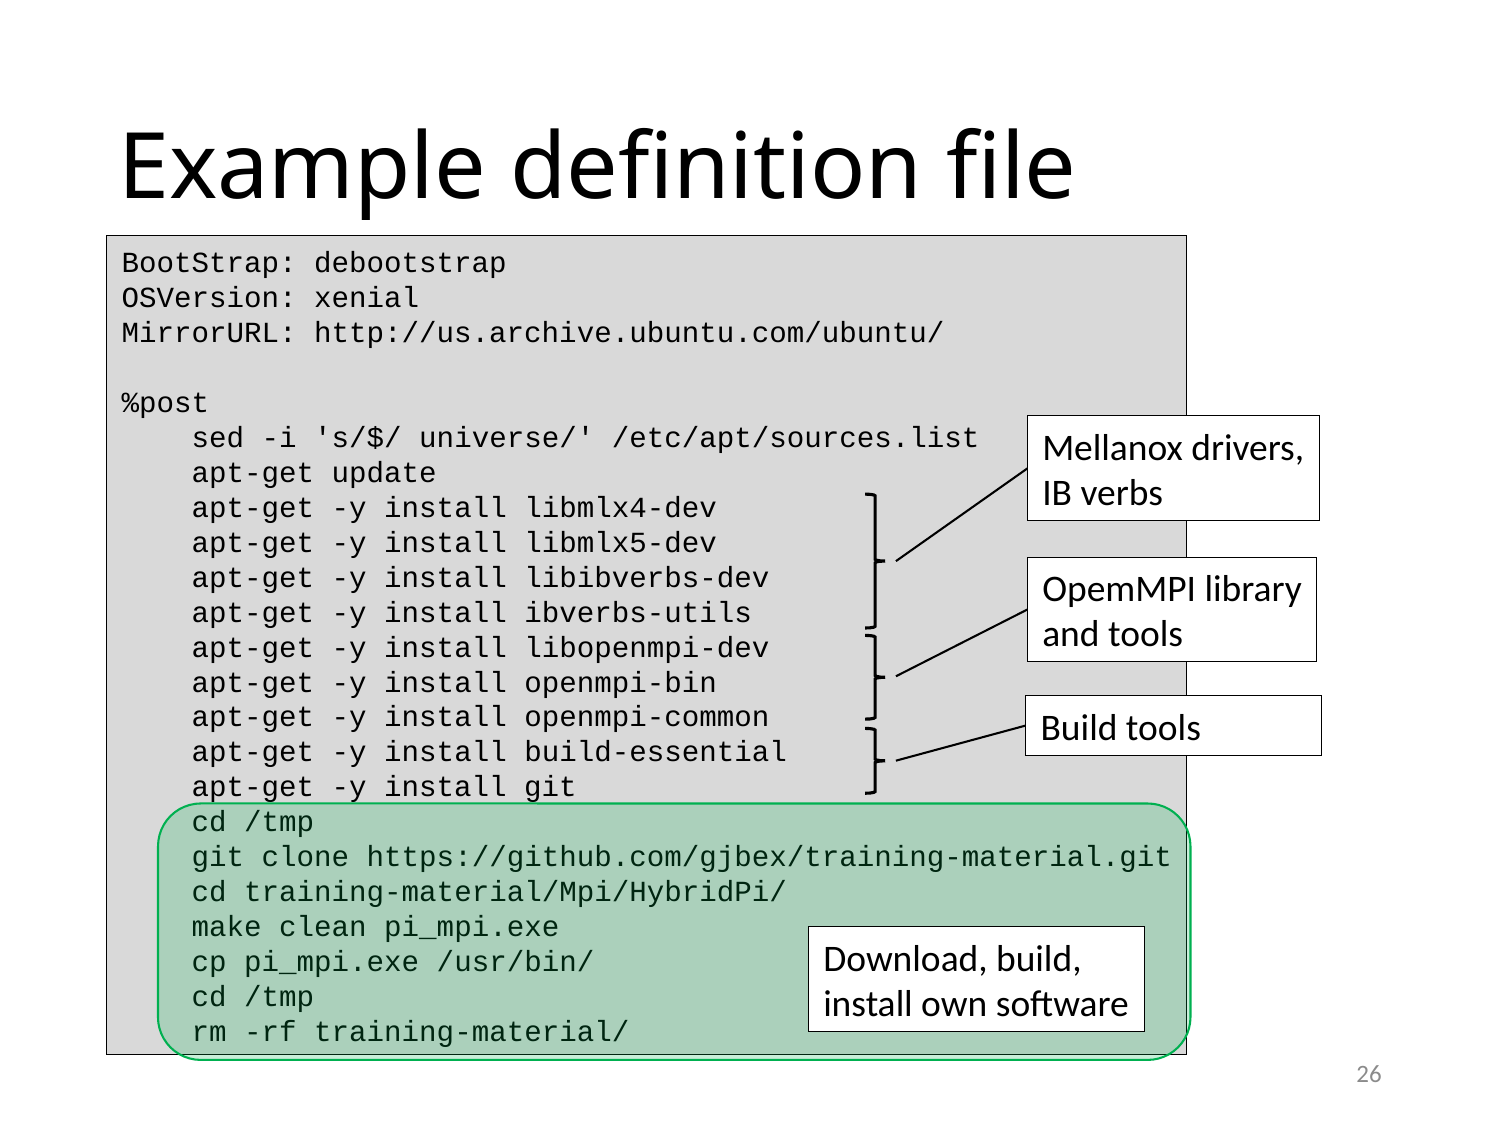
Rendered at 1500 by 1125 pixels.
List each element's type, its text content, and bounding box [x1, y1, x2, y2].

title Example definition file [103, 59, 1397, 278]
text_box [157, 803, 1191, 1060]
text_box BootStrap: debootstrap OSVersion: xenial MirrorURL: http://us.archive.ubuntu.com/ubuntu/ %post sed -i 's/$/ universe/' /etc/apt/sources.list apt-get update apt-get -y install libmlx4-dev apt-get -y install libmlx5-dev apt-get -y install libibverbs-dev apt-get -y install ibverbs-utils apt-get -y install libopenmpi-dev apt-get -y install openmpi-bin apt-get -y install openmpi-common apt-get -y install build-essential apt-get -y install git cd /tmp git clone https://github.com/gjbex/training-material.git cd training-material/Mpi/HybridPi/ make clean pi_mpi.exe cp pi_mpi.exe /usr/bin/ cd /tmp rm -rf training-material/ [106, 235, 1187, 1055]
slide_number 26 [1059, 1042, 1397, 1103]
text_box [865, 695, 1322, 794]
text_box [865, 557, 1319, 695]
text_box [865, 415, 1322, 629]
